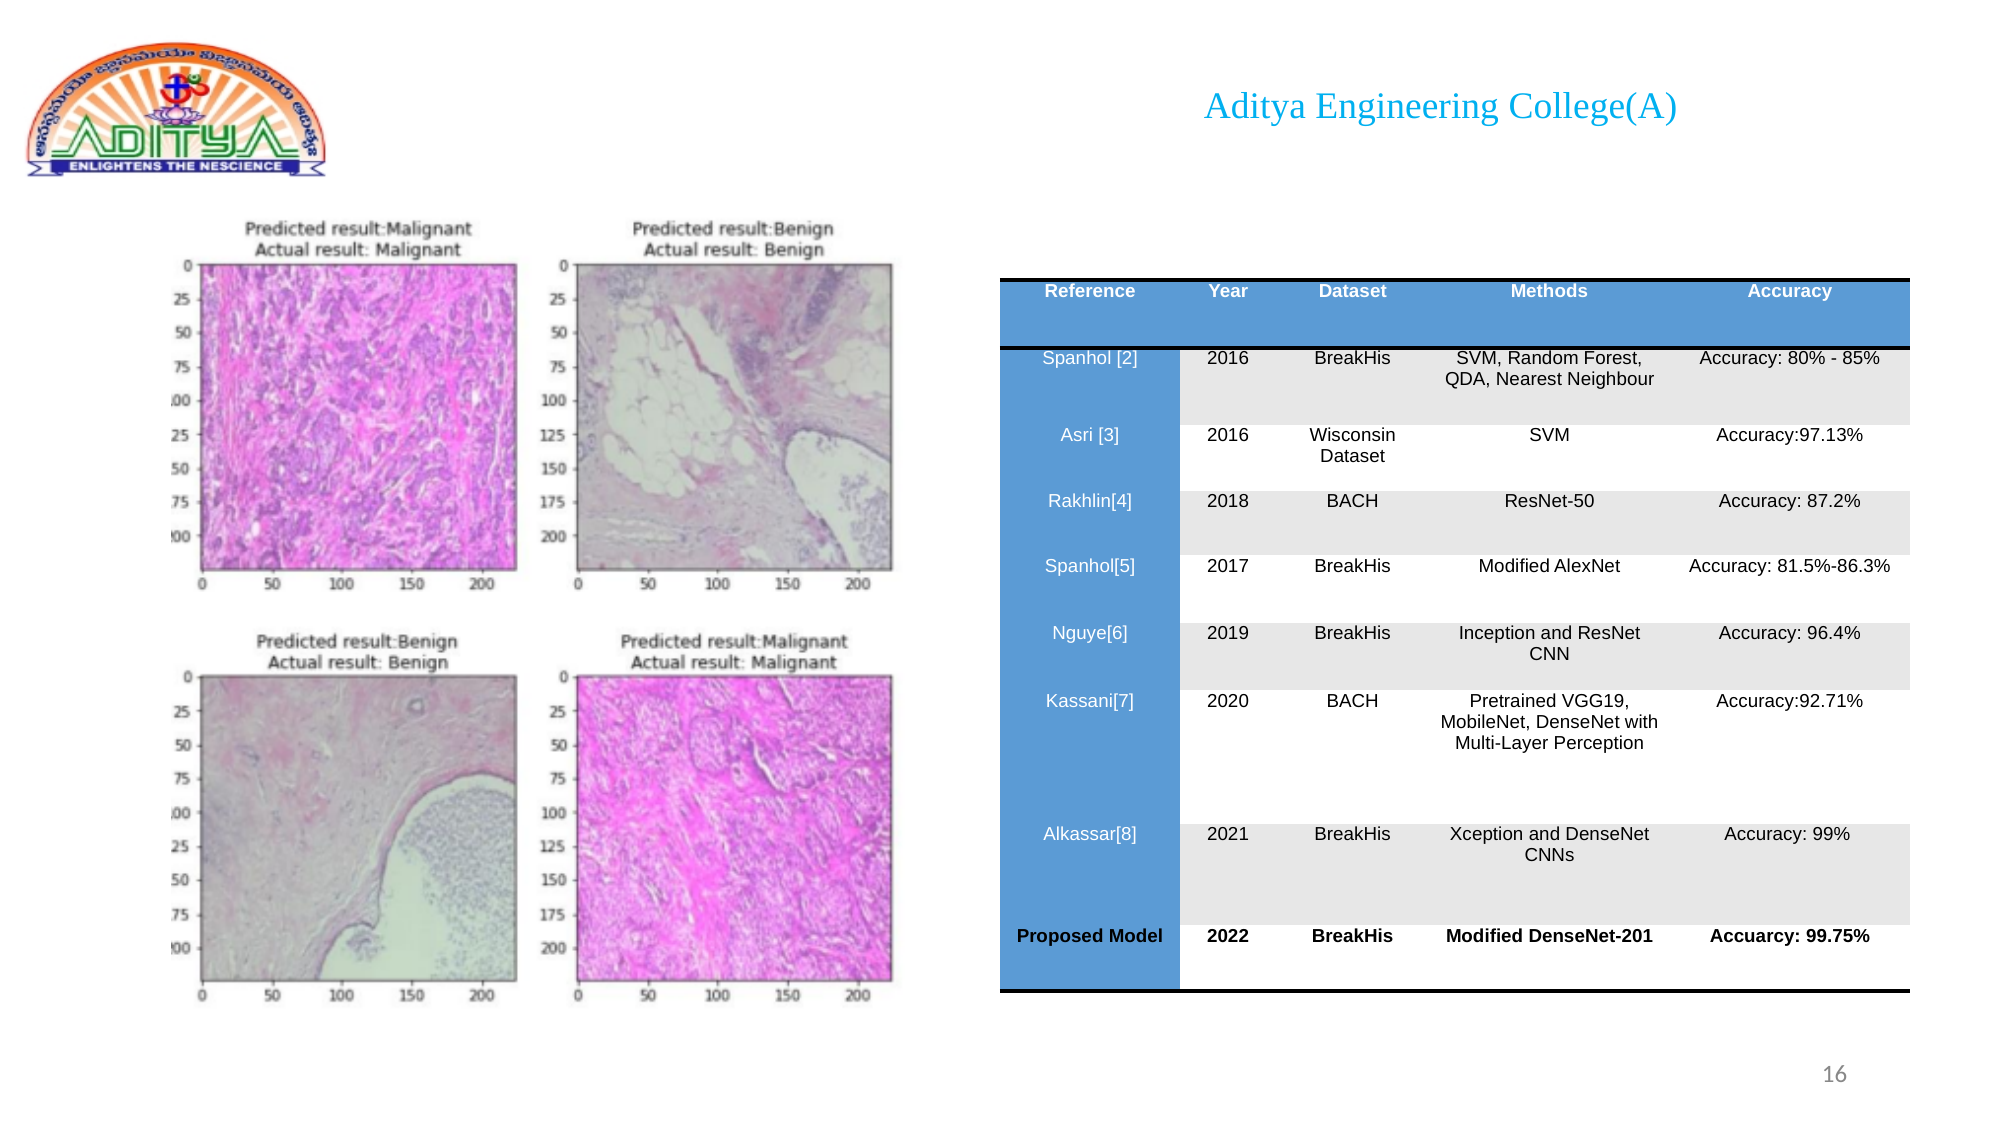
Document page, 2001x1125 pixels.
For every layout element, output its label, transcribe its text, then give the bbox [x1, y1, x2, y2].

table_header Accuracy [1670, 282, 1910, 346]
table_cell 2022 [1180, 925, 1276, 989]
table_cell Alkassar[8] [1000, 824, 1180, 925]
table_cell 2019 [1180, 623, 1276, 690]
table_cell BreakHis [1276, 824, 1429, 925]
table_cell BreakHis [1276, 925, 1429, 989]
table_cell Kassani[7] [1000, 690, 1180, 824]
table_cell Accuracy: 99% [1670, 824, 1910, 925]
table_cell Modified DenseNet-201 [1429, 925, 1670, 989]
table_cell BreakHis [1276, 350, 1429, 425]
table_cell Accuracy: 96.4% [1670, 623, 1910, 690]
table_cell Inception and ResNet CNN [1429, 623, 1670, 690]
table_cell Accuarcy: 99.75% [1670, 925, 1910, 989]
table_cell Accuracy:92.71% [1670, 690, 1910, 824]
table_cell 2016 [1180, 350, 1276, 425]
table_cell Spanhol [2] [1000, 350, 1180, 425]
table_cell Pretrained VGG19, MobileNet, DenseNet with Multi-Layer Perception [1429, 690, 1670, 824]
table_cell BreakHis [1276, 623, 1429, 690]
table_cell Accuracy: 80% - 85% [1670, 350, 1910, 425]
table_cell 2020 [1180, 690, 1276, 824]
table_cell Rakhlin[4] [1000, 491, 1180, 555]
table_cell SVM [1429, 425, 1670, 491]
table_cell ResNet-50 [1429, 491, 1670, 555]
table_cell BACH [1276, 690, 1429, 824]
table_cell Wisconsin Dataset [1276, 425, 1429, 491]
table_cell Nguye[6] [1000, 623, 1180, 690]
table_cell 2016 [1180, 425, 1276, 491]
slide_number 16 [1412, 1042, 1863, 1103]
table_cell SVM, Random Forest, QDA, Nearest Neighbour [1429, 350, 1670, 425]
table_cell Proposed Model [1000, 925, 1180, 989]
table_header Year [1180, 282, 1276, 346]
table_header Methods [1429, 282, 1670, 346]
table_cell Accuracy: 87.2% [1670, 491, 1910, 555]
table_cell Asri [3] [1000, 425, 1180, 491]
table_cell 2017 [1180, 555, 1276, 623]
table_cell BreakHis [1276, 555, 1429, 623]
table_cell Accuracy: 81.5%-86.3% [1670, 555, 1910, 623]
table_cell BACH [1276, 491, 1429, 555]
table_cell Accuracy:97.13% [1670, 425, 1910, 491]
table_cell Spanhol[5] [1000, 555, 1180, 623]
table_cell Xception and DenseNet CNNs [1429, 824, 1670, 925]
table_cell 2021 [1180, 824, 1276, 925]
picture [23, 0, 909, 1020]
table_header Dataset [1276, 282, 1429, 346]
table_cell Modified AlexNet [1429, 555, 1670, 623]
table_cell 2018 [1180, 491, 1276, 555]
table_header Reference [1000, 282, 1180, 346]
